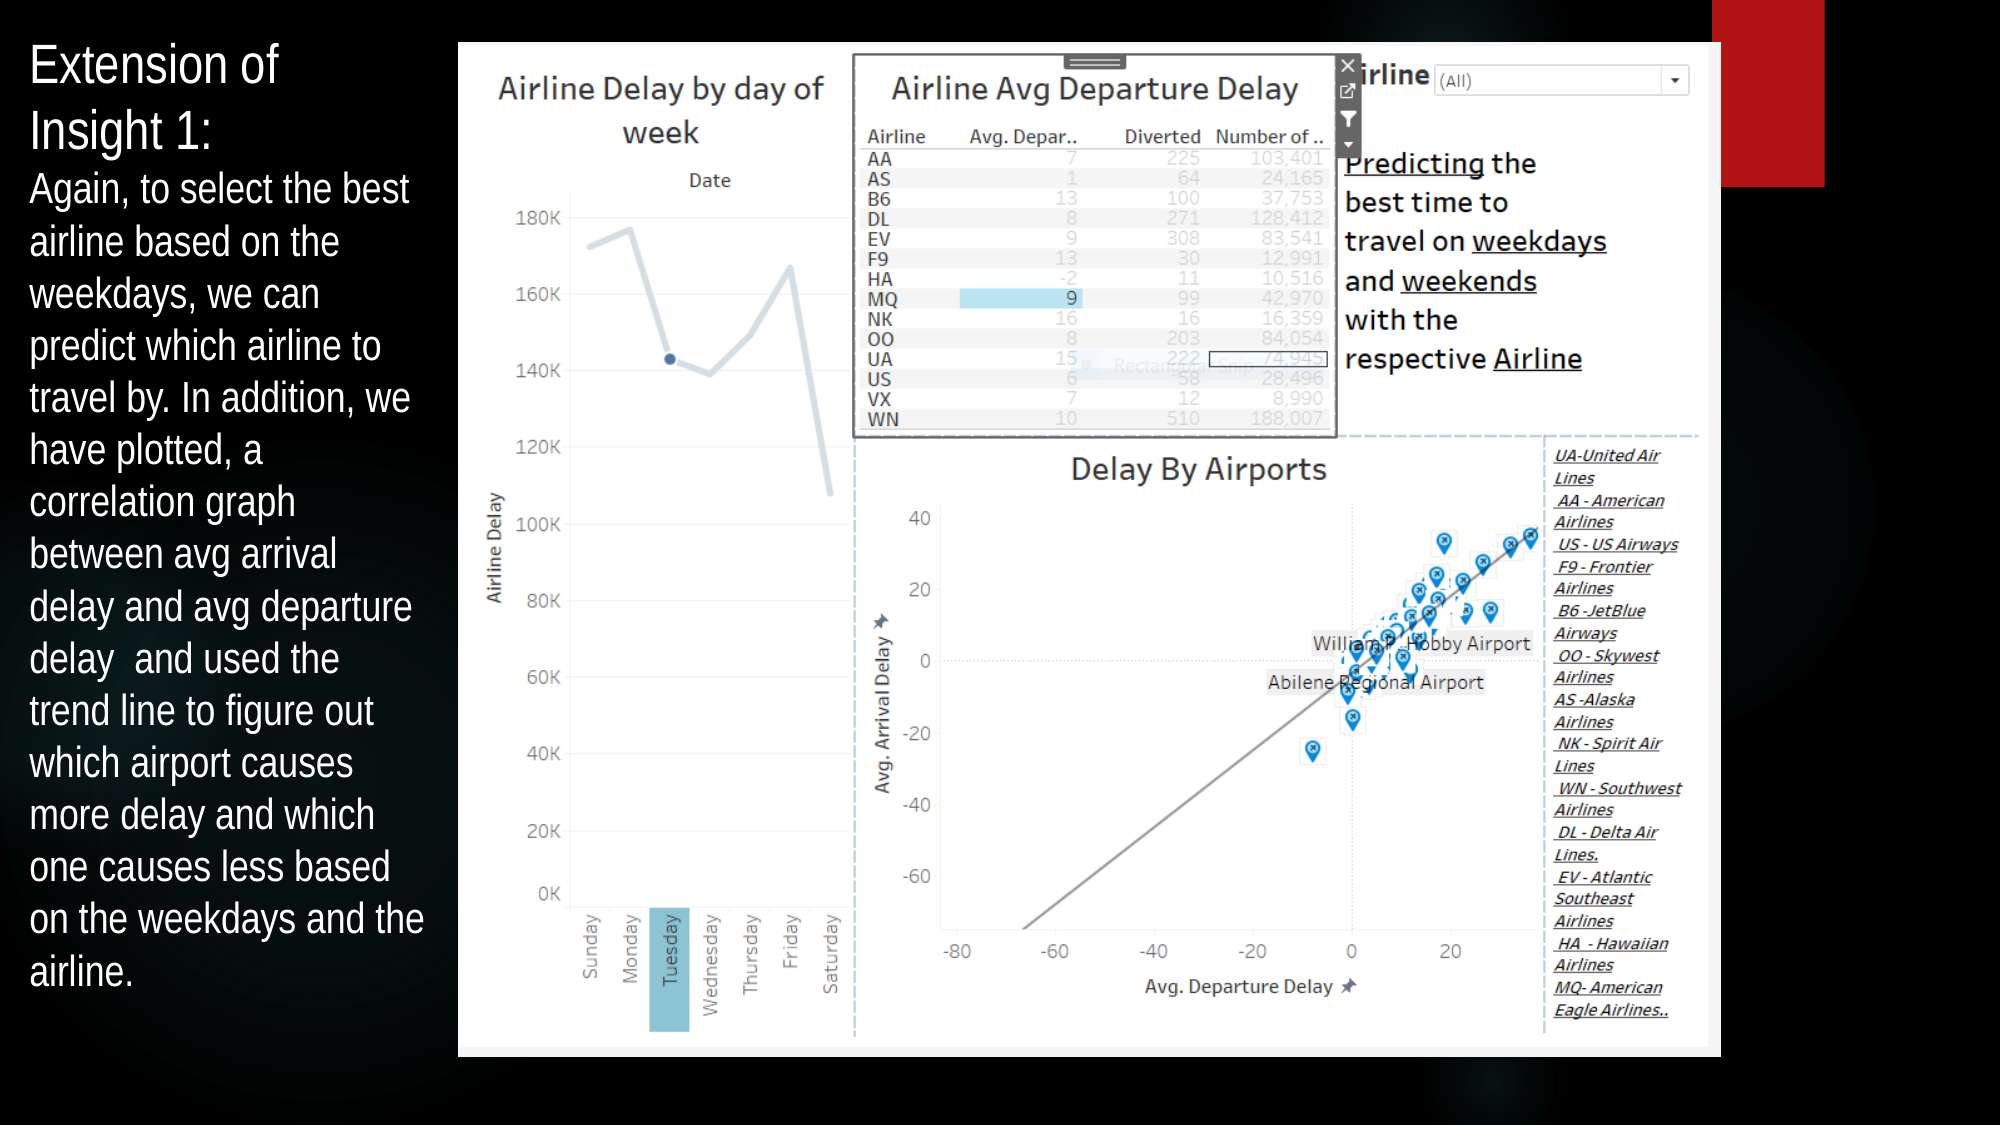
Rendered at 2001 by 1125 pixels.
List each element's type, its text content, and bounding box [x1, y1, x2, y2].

title Extension of Insight 1: Again, to select the best airline based on the weekdays, we can predict which airline to travel by. In addition, we have plotted, a correlation graph between avg arrival delay and avg departure delay and used the trend line to figure out which airport causes more delay and which one causes less based on the weekdays and the airline. [14, 20, 441, 1113]
picture [0, 0, 1721, 1125]
